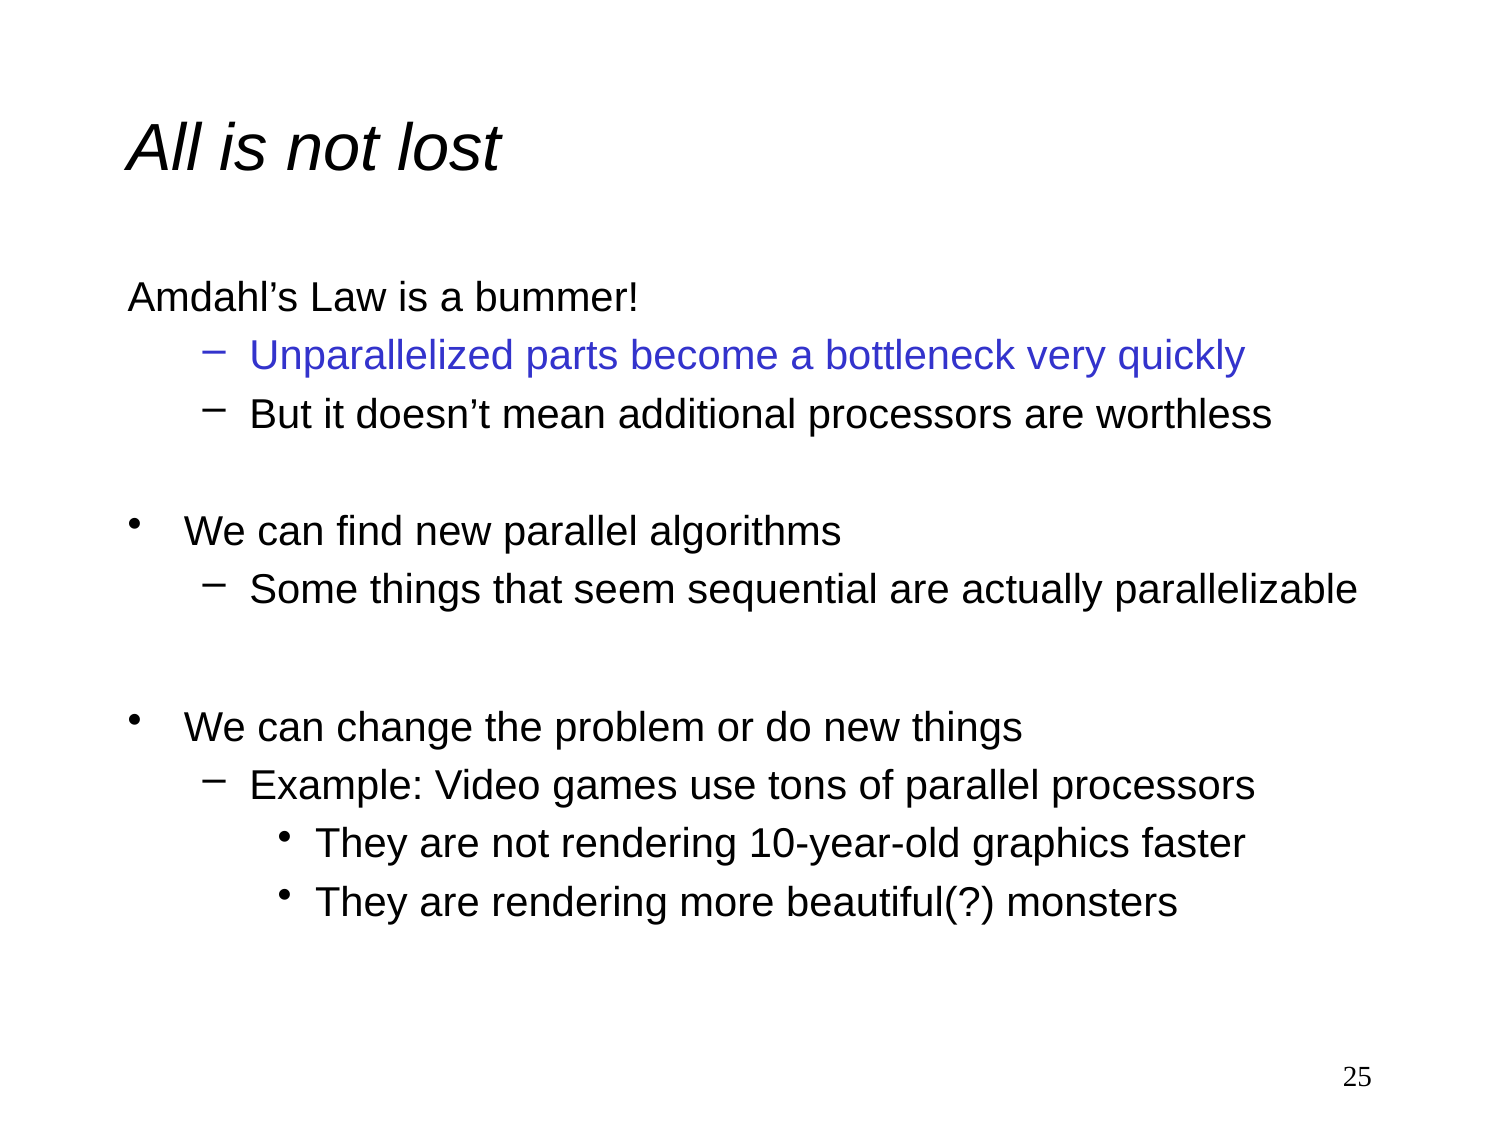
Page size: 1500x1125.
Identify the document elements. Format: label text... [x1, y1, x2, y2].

list Amdahl’s Law is a bummer! Unparallelized parts become a bottleneck very quickly But it doesn’t mean additional processors are worthless We can find new parallel algorithms Some things that seem sequential are actually parallelizable We can change the problem or do new things Example: Video games use tons of parallel processors They are not rendering 10-year-old graphics faster They are rendering more beautiful(?) monsters [112, 262, 1388, 1001]
slide_number 25 [1074, 1049, 1388, 1125]
title All is not lost [112, 49, 1388, 238]
